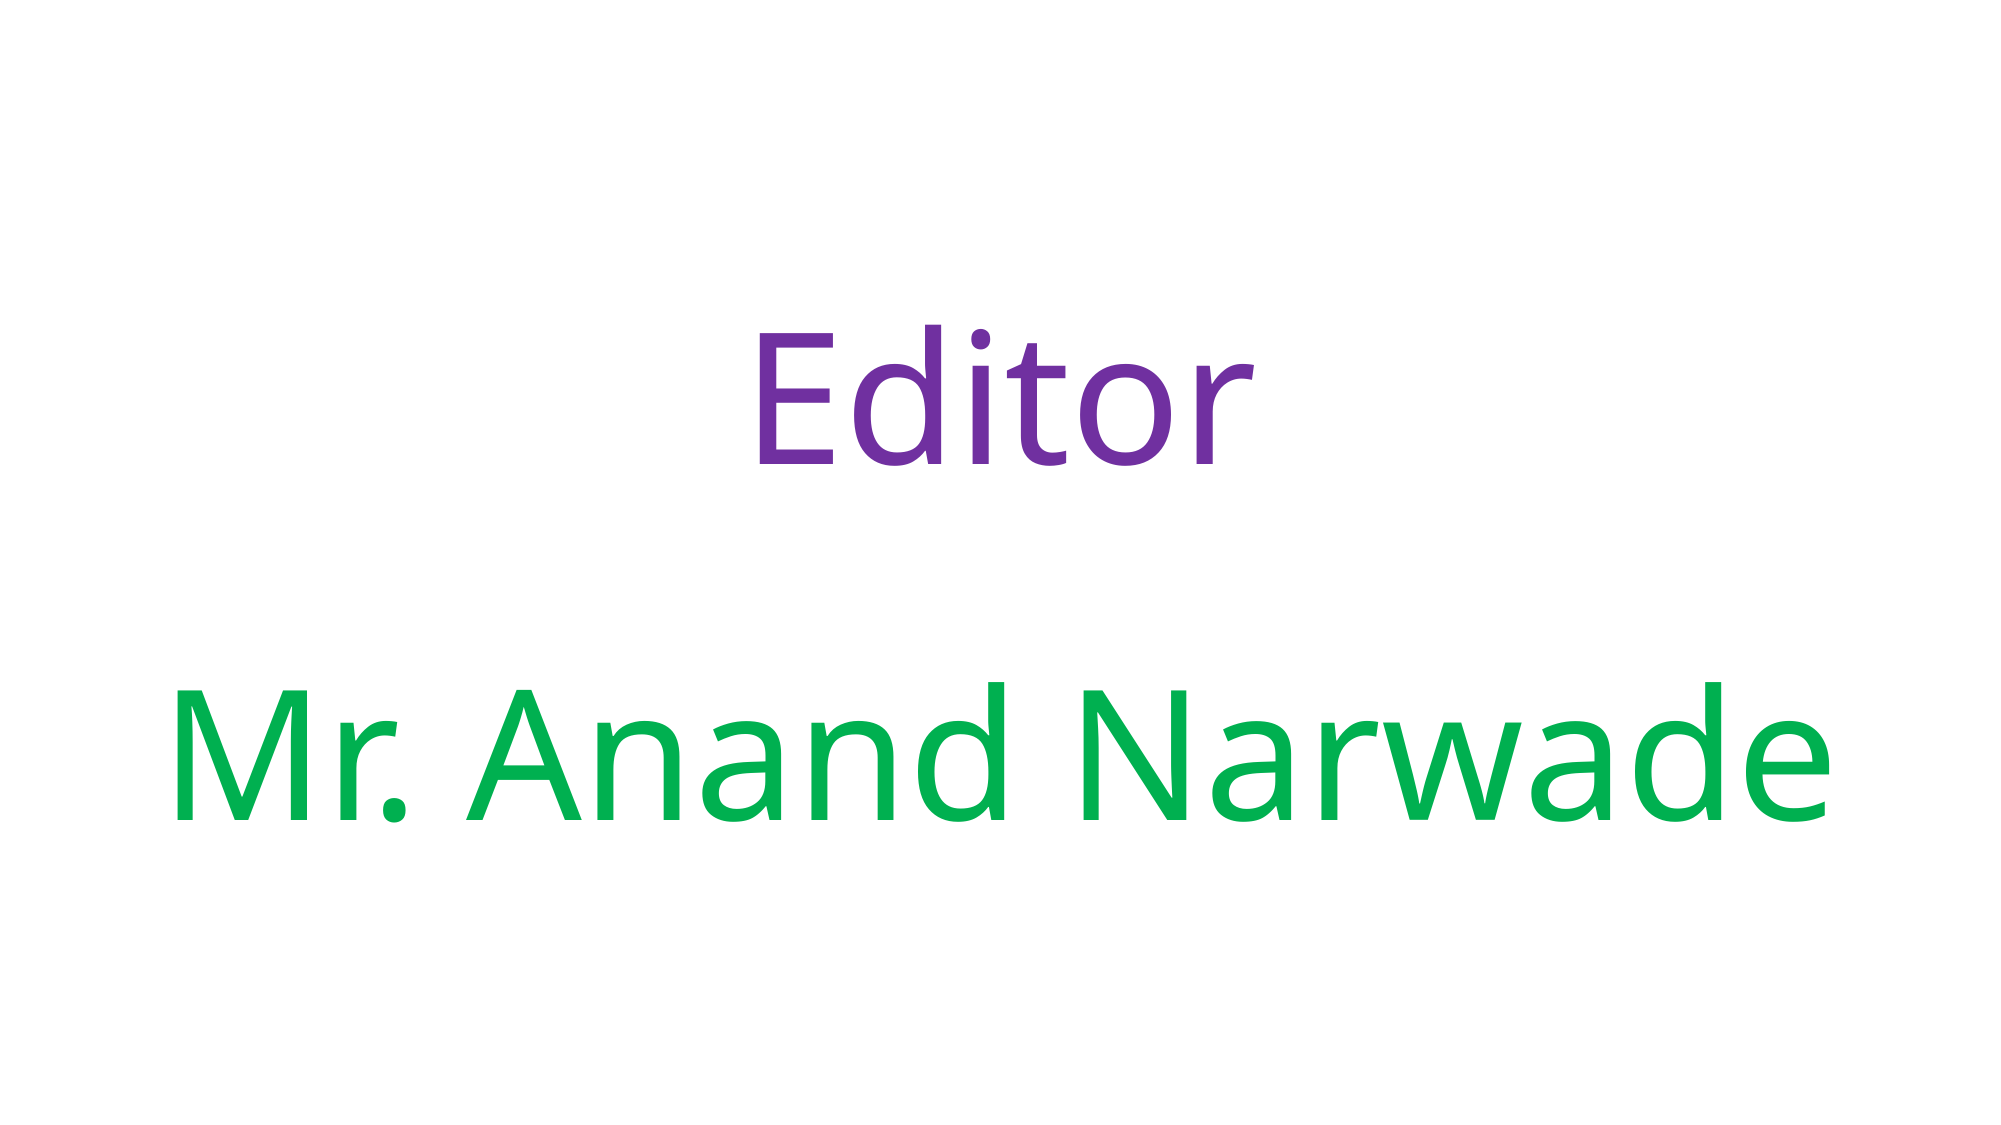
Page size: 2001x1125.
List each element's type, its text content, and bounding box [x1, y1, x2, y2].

text_box Mr. Anand Narwade [137, 652, 1863, 871]
title Editor [137, 296, 1863, 515]
